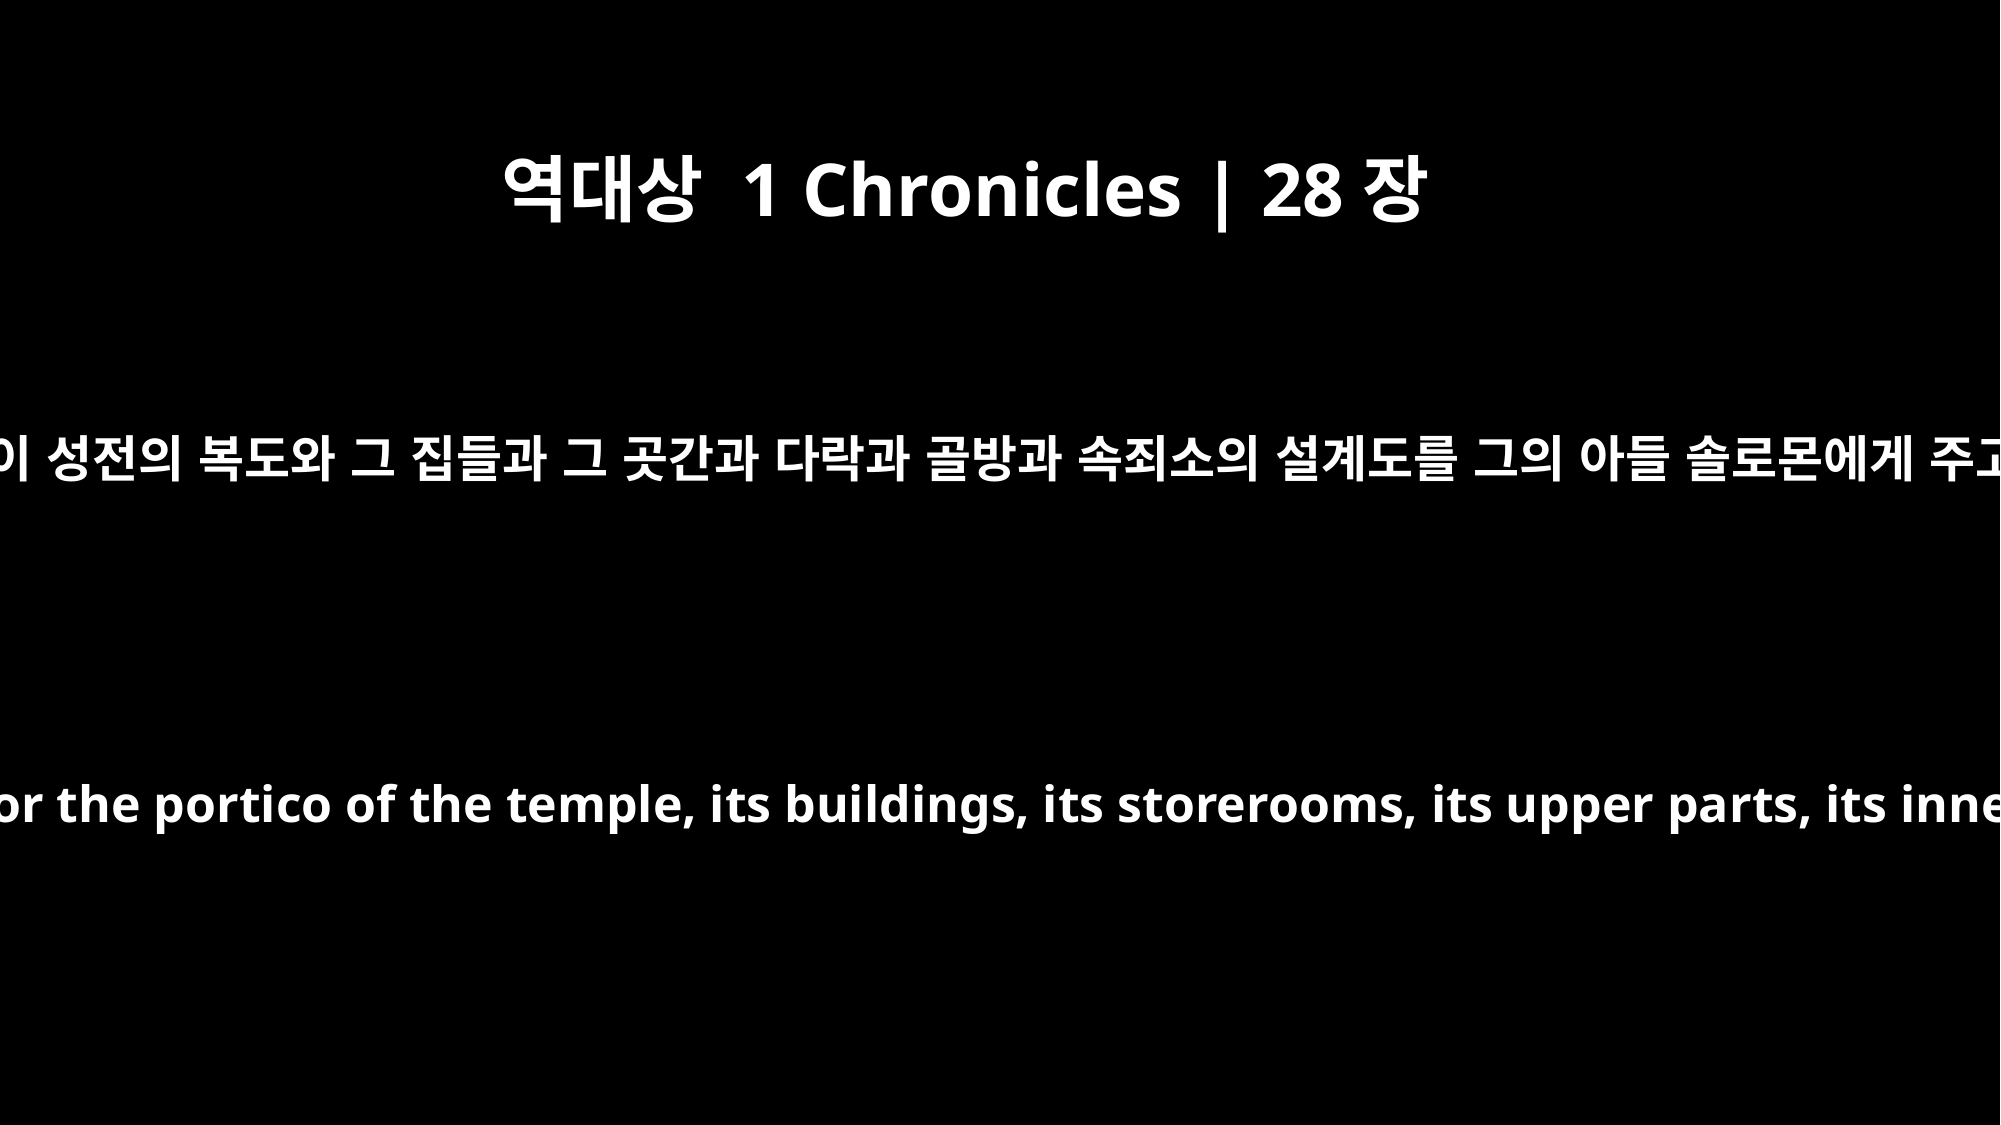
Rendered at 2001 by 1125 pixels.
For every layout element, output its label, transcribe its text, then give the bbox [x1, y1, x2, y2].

text_box Then David gave his son Solomon the plans for the portico of the temple, its buildings, its storerooms, its upper parts, its inner rooms and the place of atonement. [0, 764, 2000, 840]
text_box 11 다윗이 성전의 복도와 그 집들과 그 곳간과 다락과 골방과 속죄소의 설계도를 그의 아들 솔로몬에게 주고 [0, 359, 2000, 495]
text_box 역대상 1 Chronicles | 28장 [487, 136, 1445, 239]
